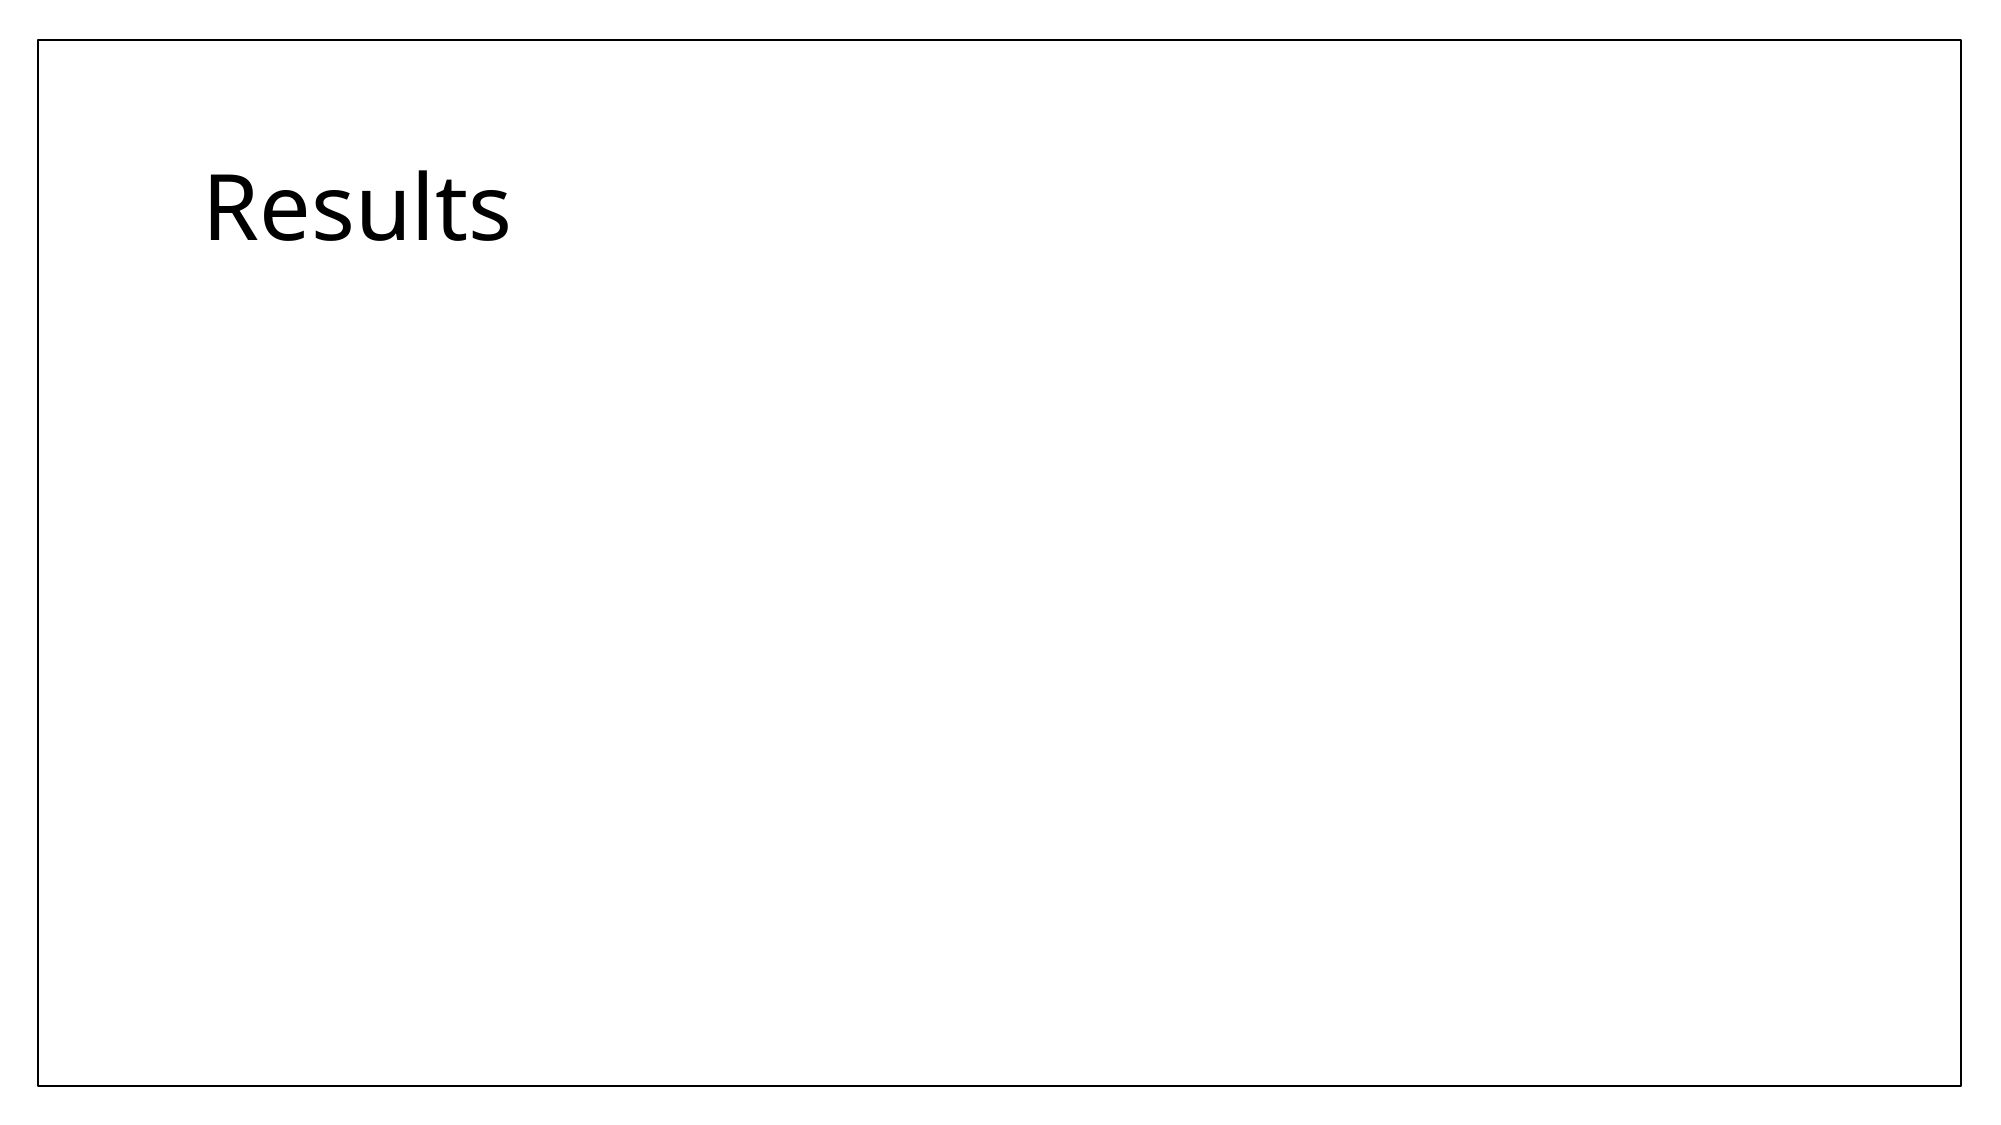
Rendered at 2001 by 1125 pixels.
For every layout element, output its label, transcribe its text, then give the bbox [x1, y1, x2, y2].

title Results [187, 99, 1808, 323]
